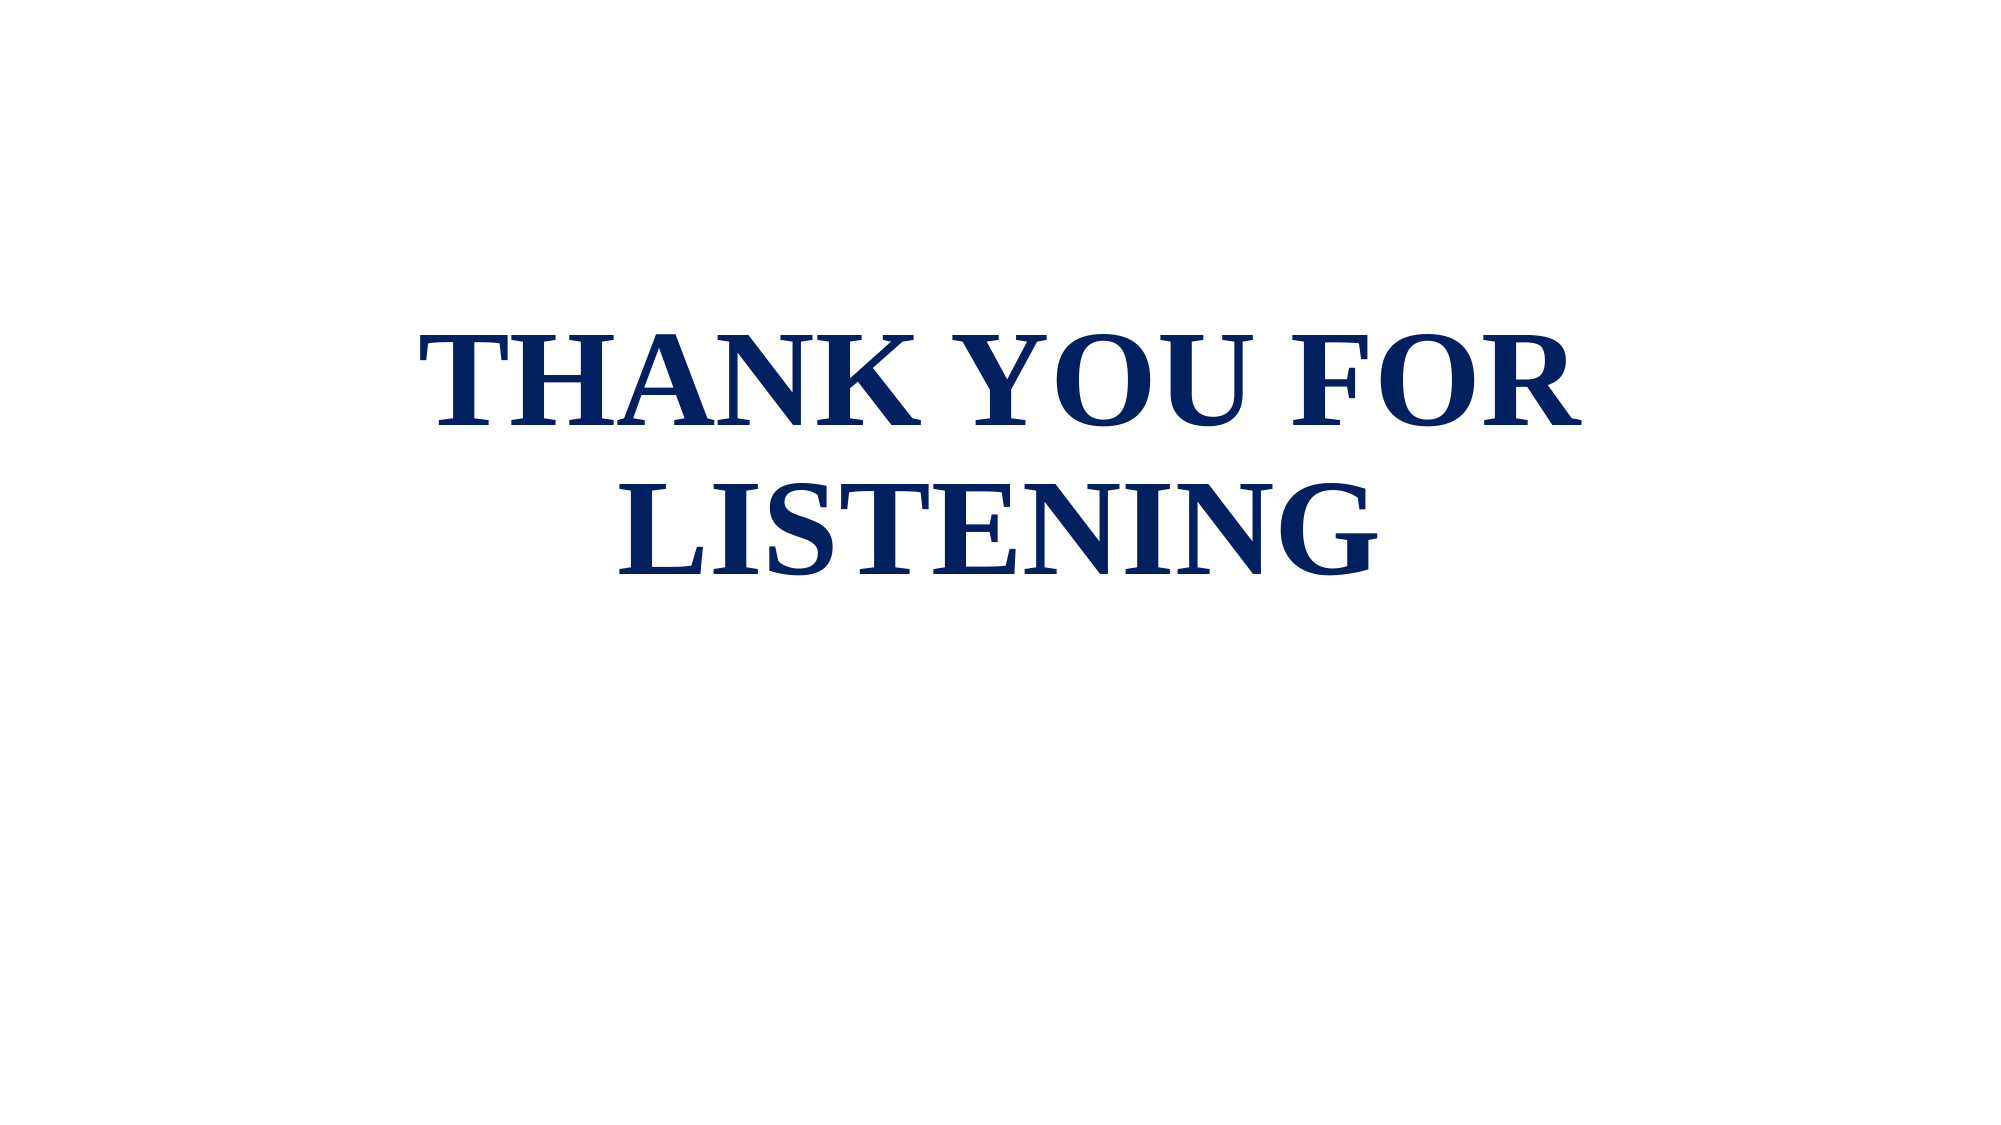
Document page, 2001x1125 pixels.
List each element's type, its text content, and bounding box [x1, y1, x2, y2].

list THANK YOU FOR LISTENING [137, 299, 1863, 1014]
